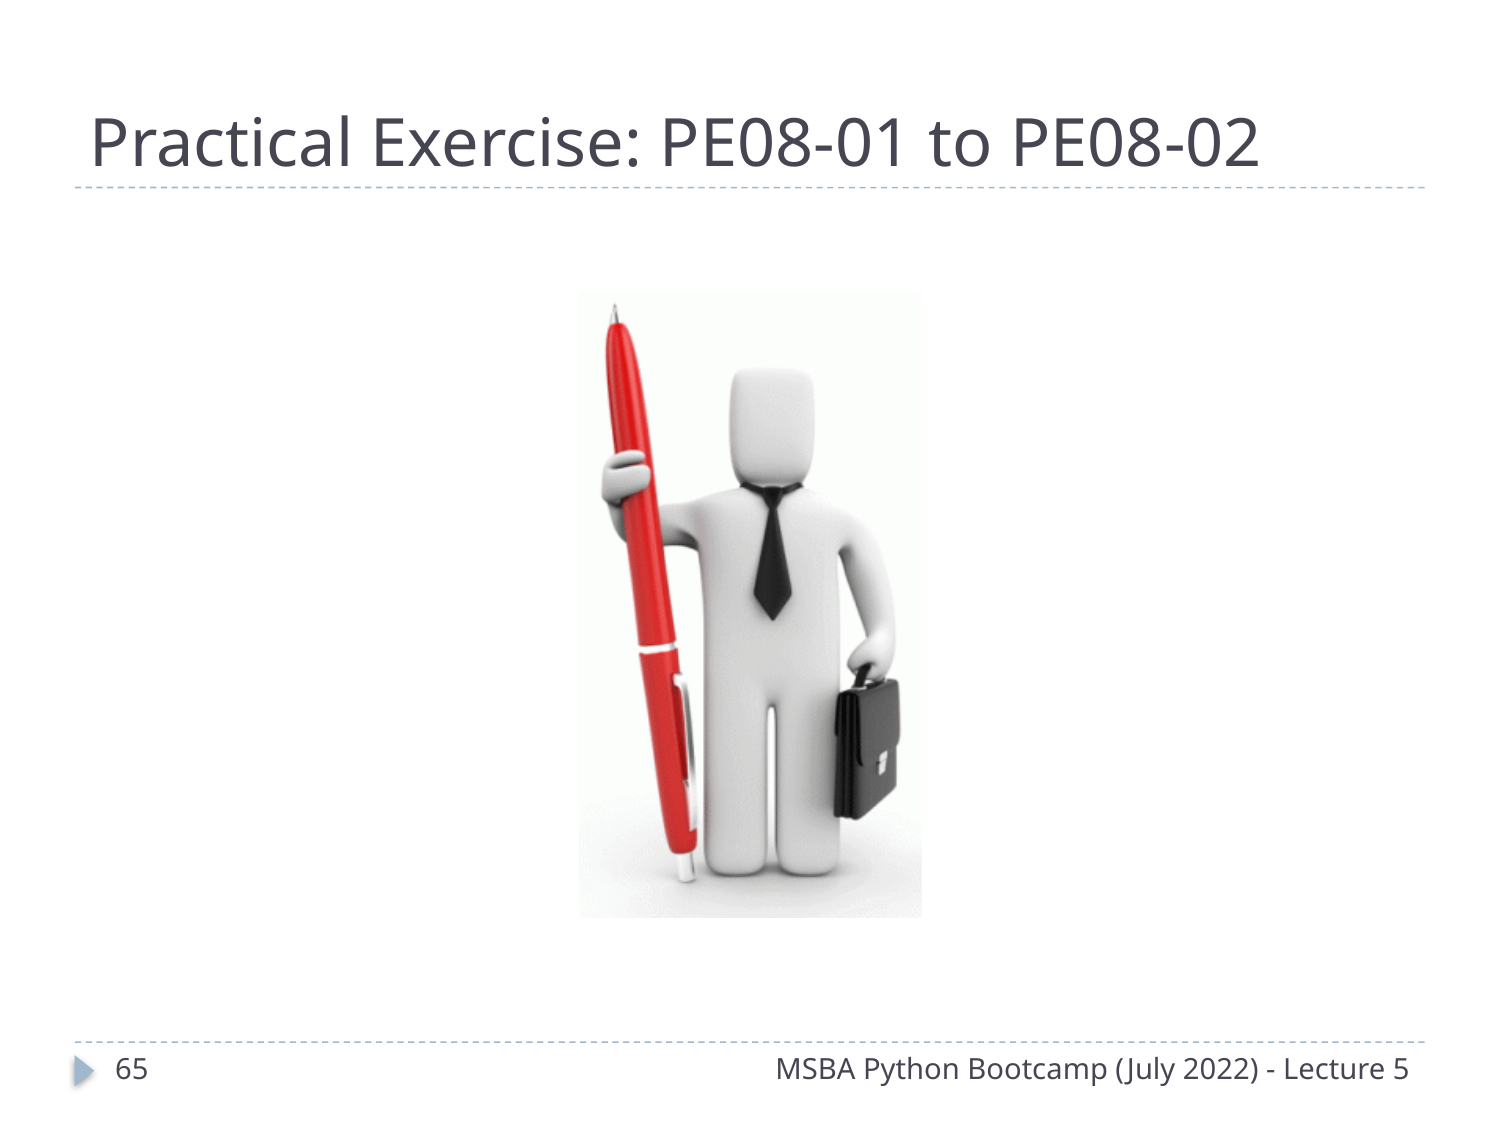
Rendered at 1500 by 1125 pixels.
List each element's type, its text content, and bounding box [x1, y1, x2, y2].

title Practical Exercise: PE08-01 to PE08-02 [75, 24, 1425, 188]
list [578, 292, 922, 918]
footer MSBA Python Bootcamp (July 2022) - Lecture 5 [426, 1042, 1425, 1103]
slide_number 64 [100, 1042, 426, 1103]
